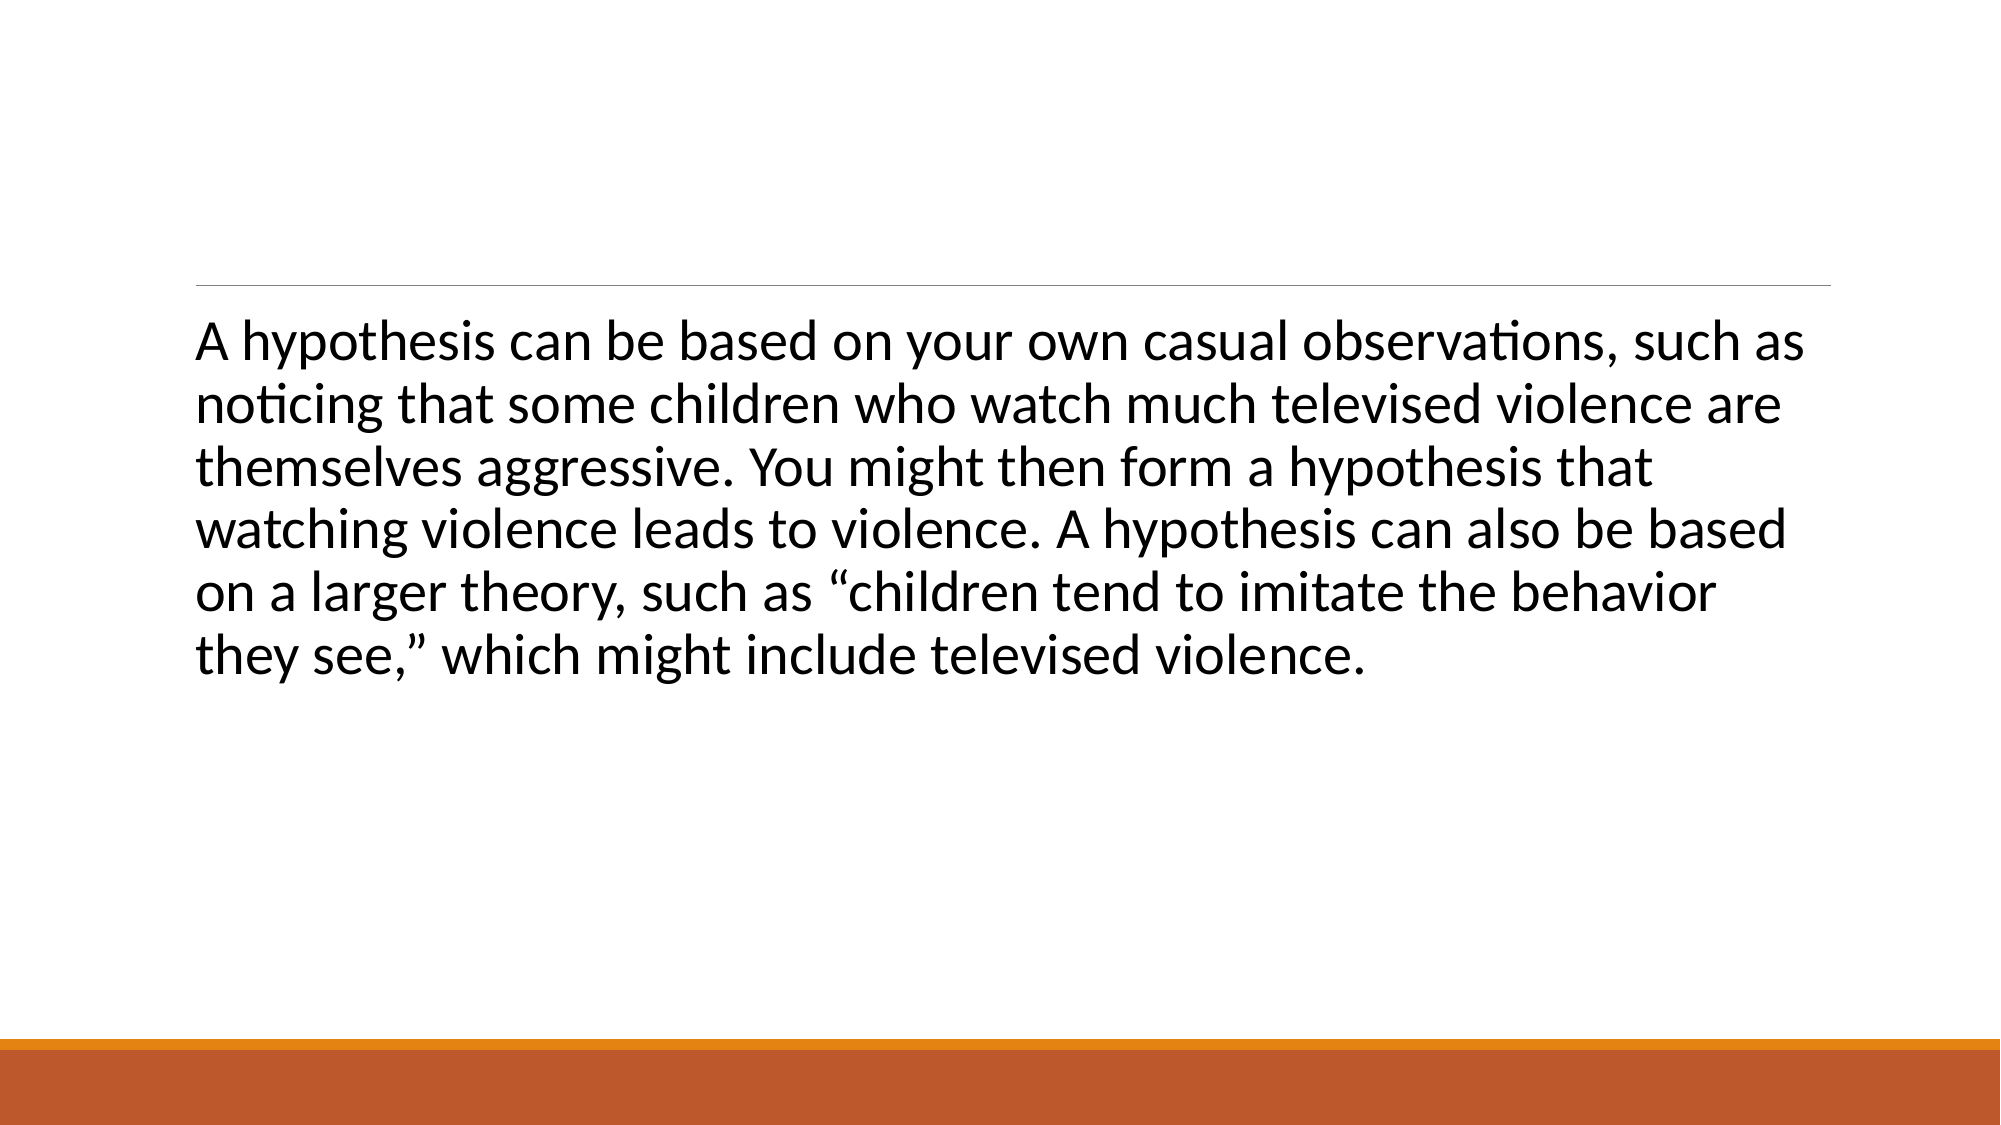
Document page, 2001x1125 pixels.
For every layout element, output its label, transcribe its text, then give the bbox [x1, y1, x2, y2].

list A hypothesis can be based on your own casual observations, such as noticing that some children who watch much televised violence are themselves aggressive. You might then form a hypothesis that watching violence leads to violence. A hypothesis can also be based on a larger theory, such as “children tend to imitate the behavior they see,” which might include televised violence. [180, 302, 1830, 963]
